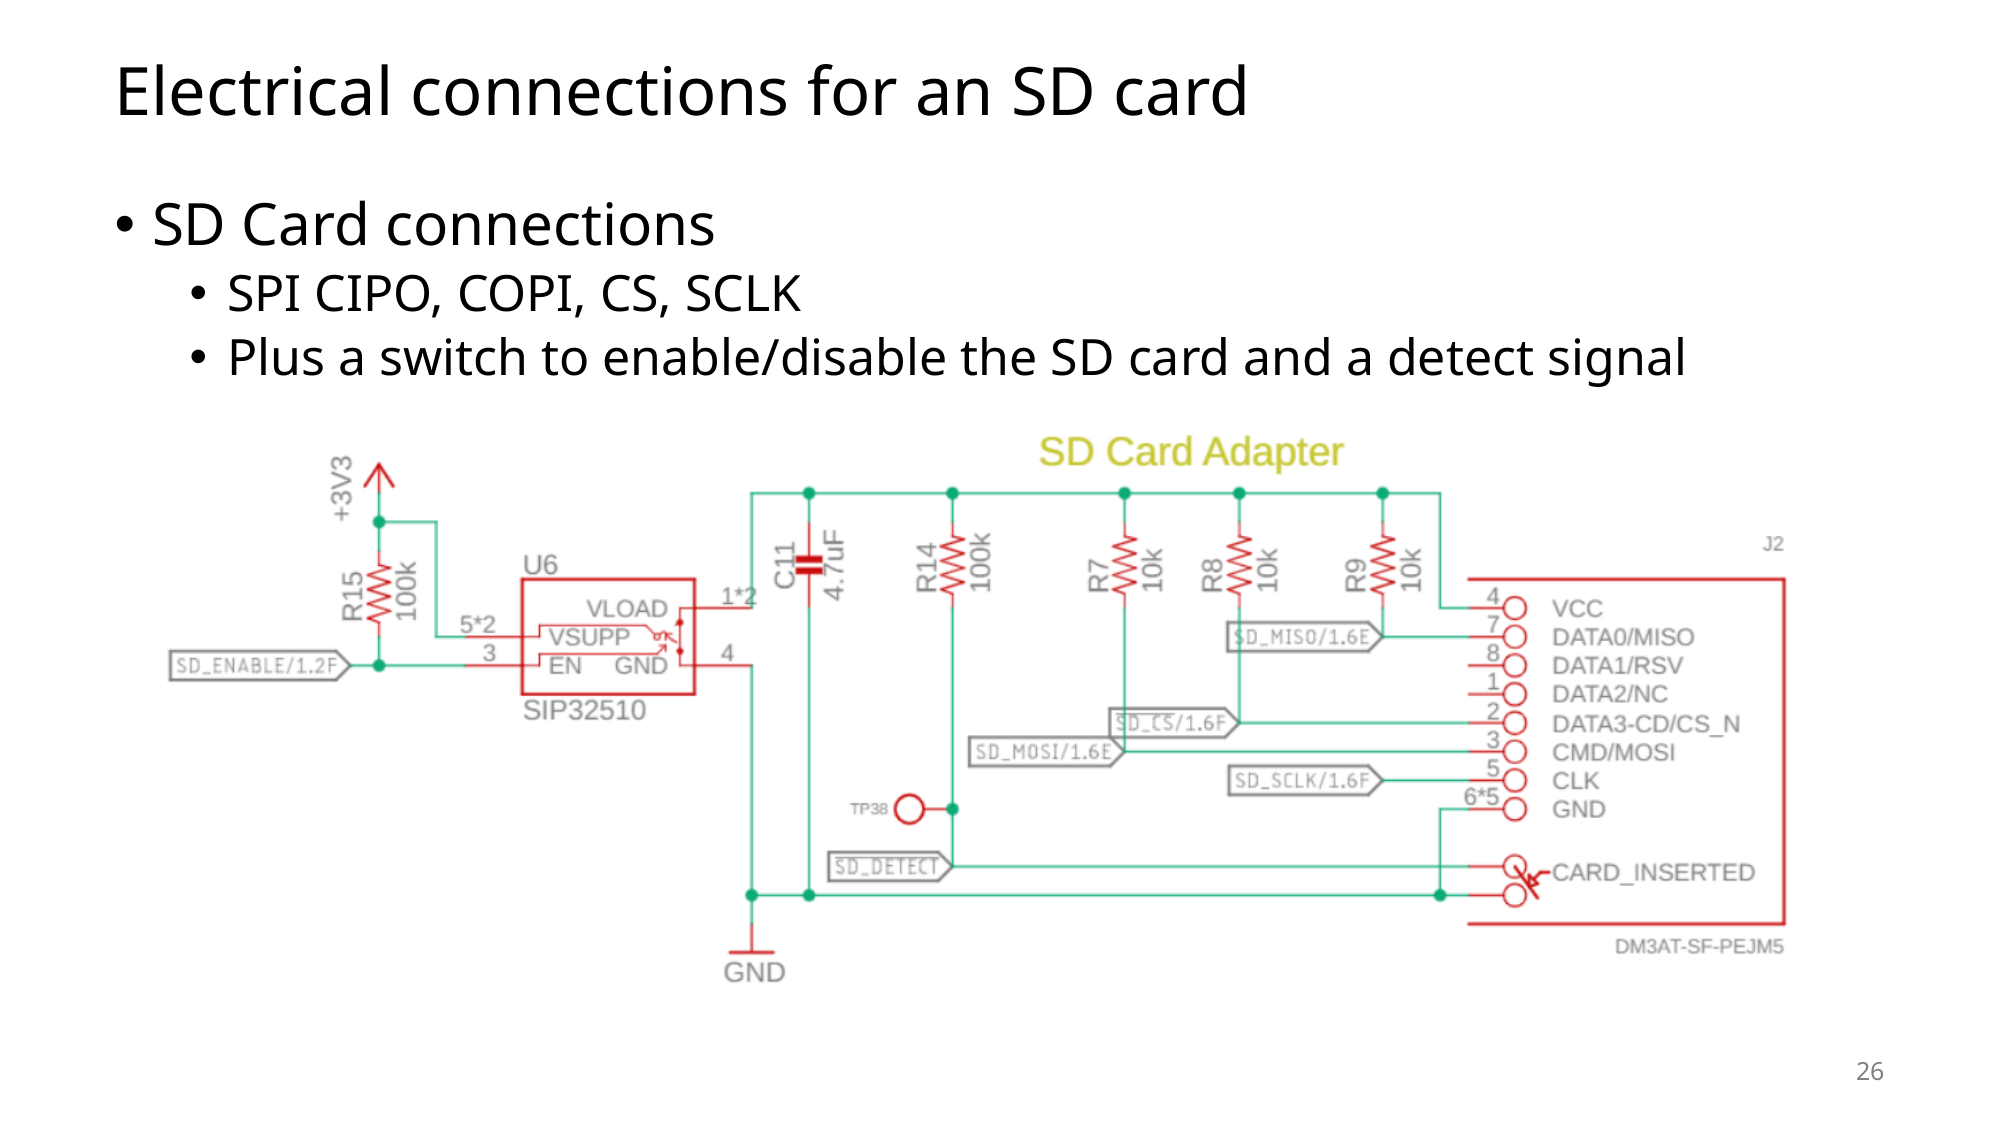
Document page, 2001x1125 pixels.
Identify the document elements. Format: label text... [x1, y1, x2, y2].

slide_number 26 [1749, 1042, 1900, 1103]
picture [140, 421, 1860, 1013]
list SD Card connections SPI CIPO, COPI, CS, SCLK Plus a switch to enable/disable the SD card and a detect signal [99, 187, 1900, 1013]
title Electrical connections for an SD card [99, 37, 1900, 150]
